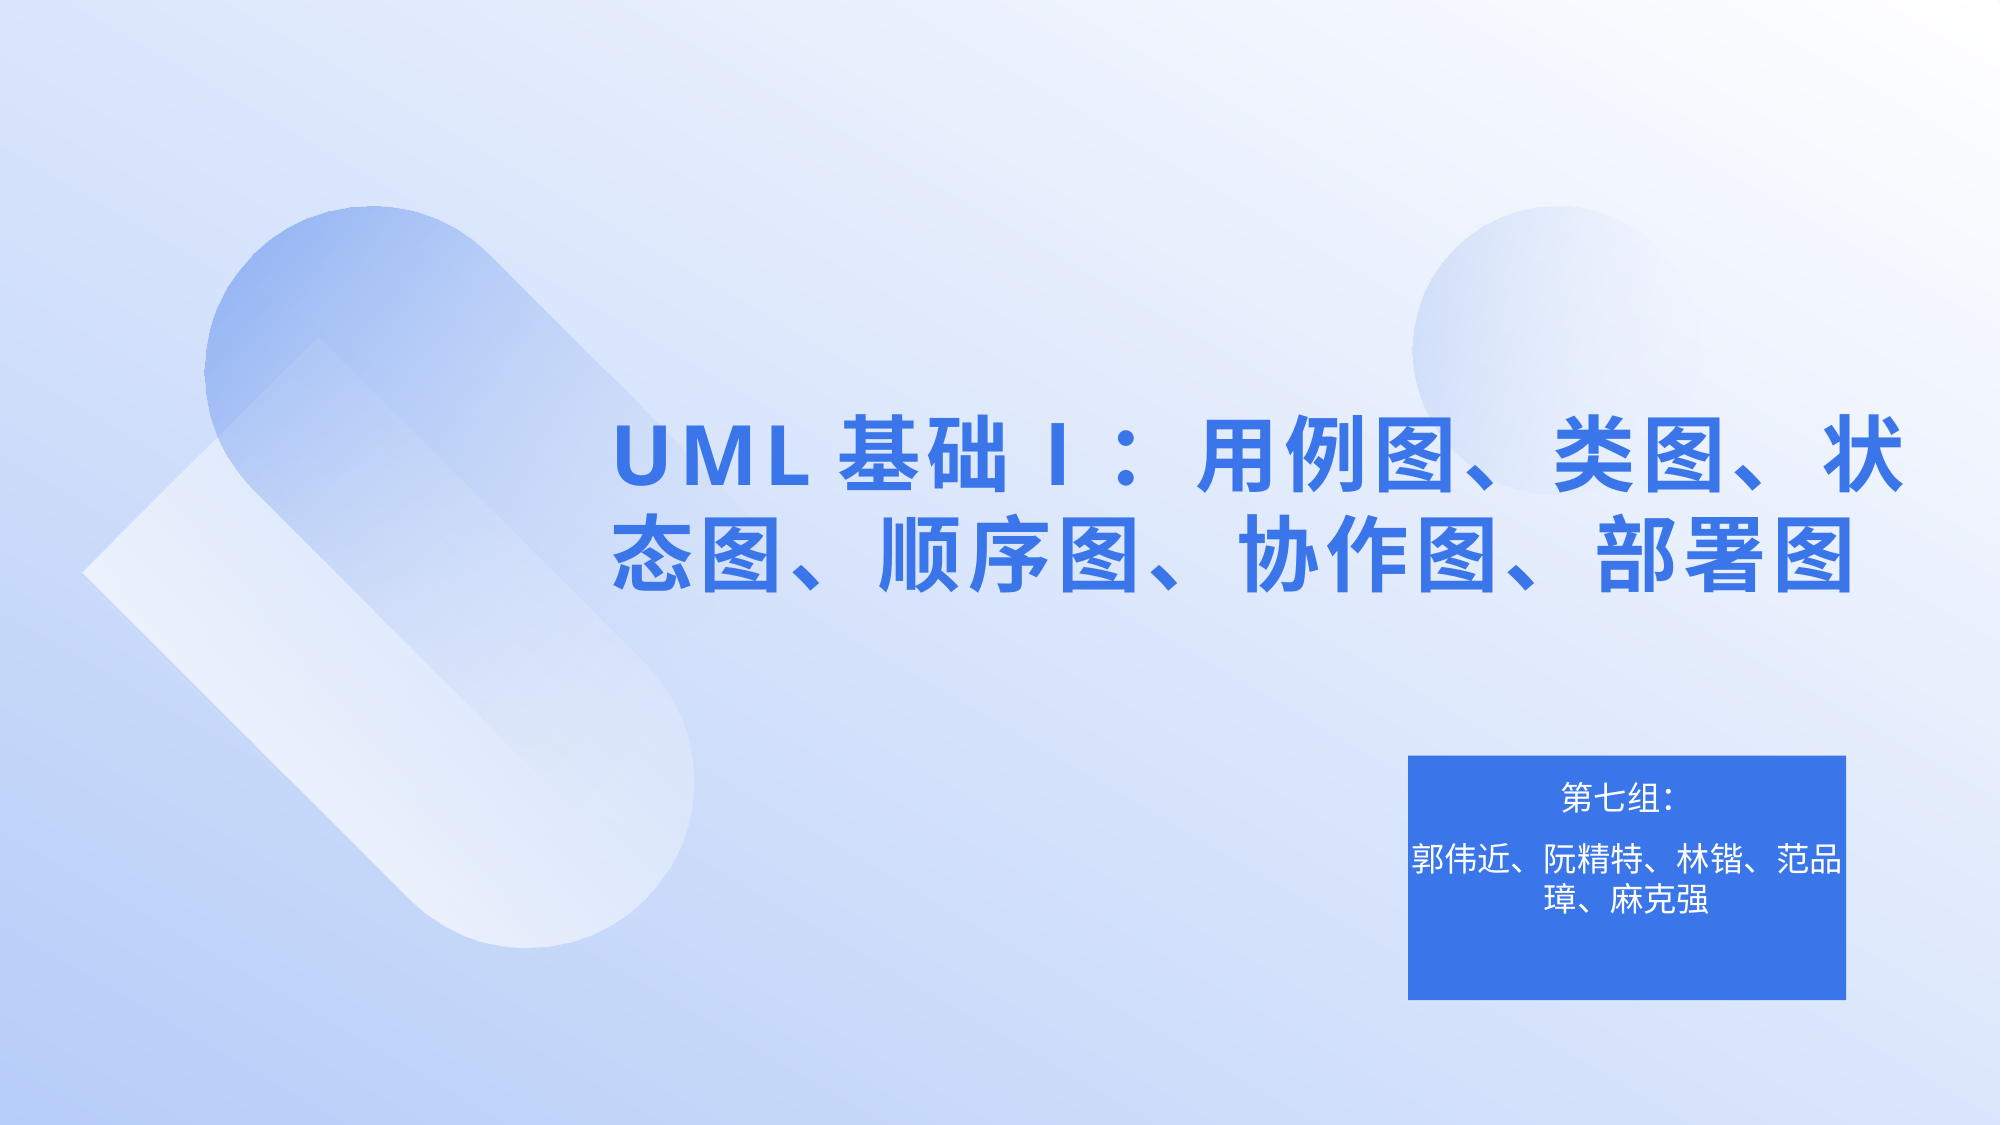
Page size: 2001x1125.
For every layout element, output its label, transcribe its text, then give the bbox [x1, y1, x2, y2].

list 第七组： 郭伟近、阮精特、林锴、范品璋、麻克强 [1408, 755, 1847, 1001]
title UML基础Ⅰ：用例图、类图、状态图、顺序图、协作图、部署图 [610, 402, 1926, 665]
